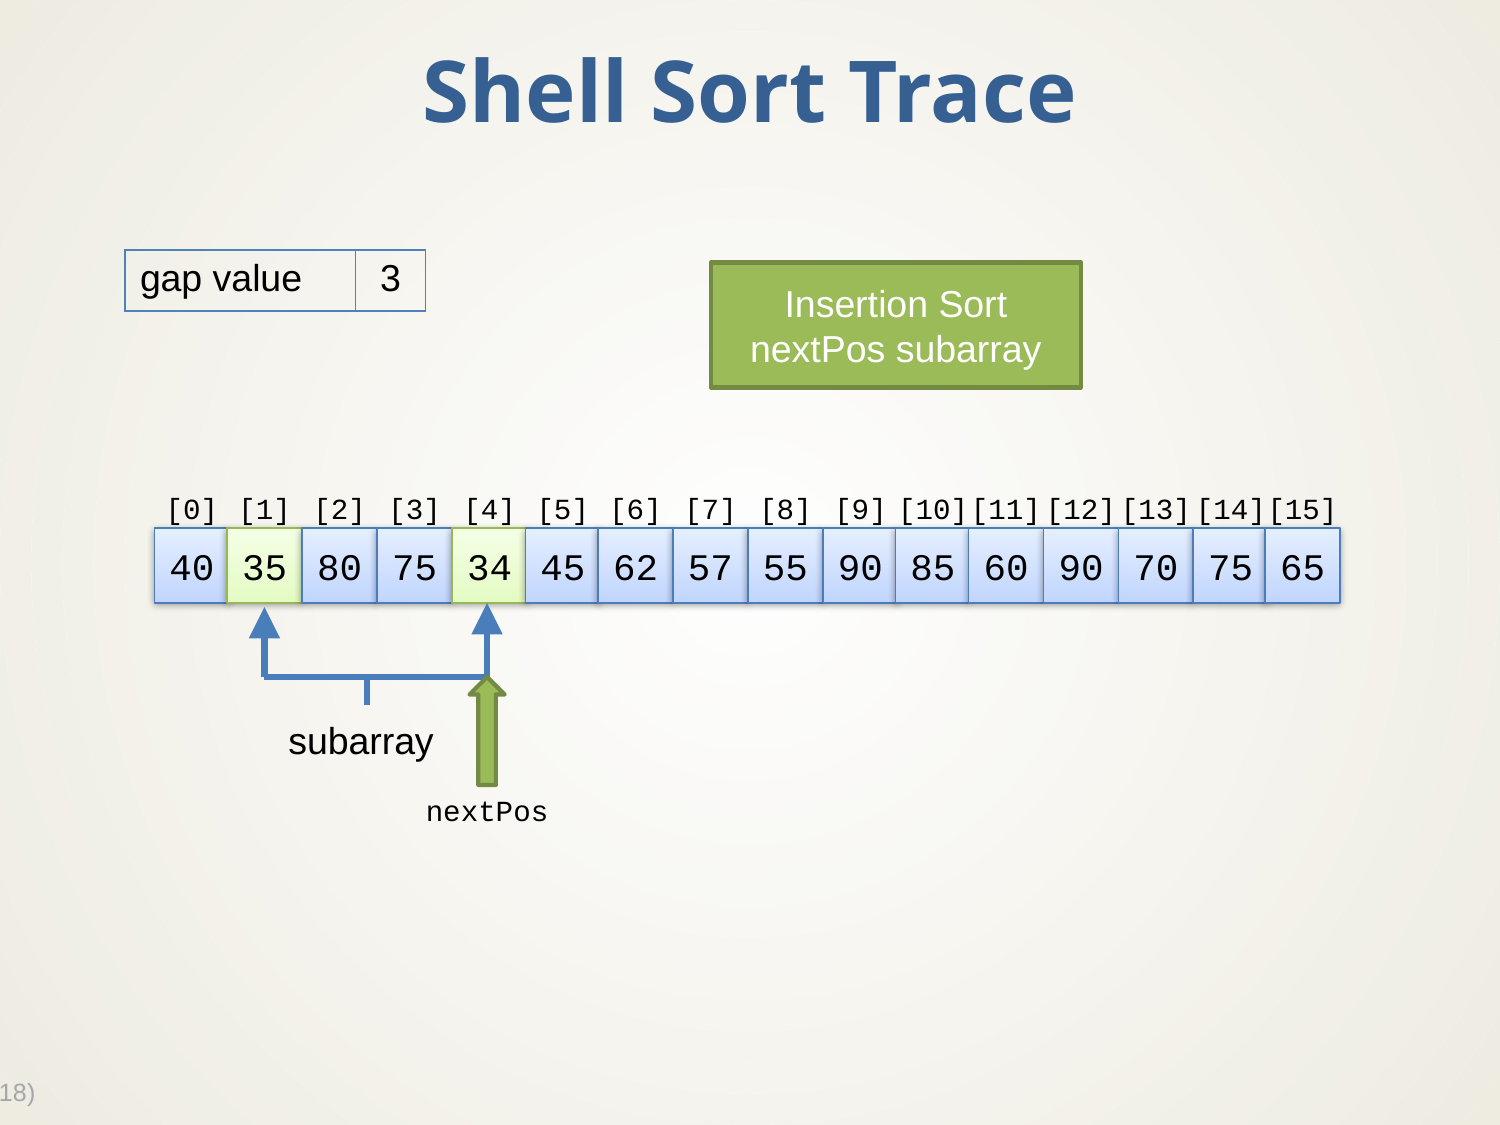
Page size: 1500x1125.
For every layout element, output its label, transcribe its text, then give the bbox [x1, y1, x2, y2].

table_header 3 [356, 251, 425, 310]
title Shell Sort Trace [0, 24, 1500, 166]
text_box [146, 482, 1354, 604]
table_header gap value [126, 251, 355, 310]
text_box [264, 602, 491, 771]
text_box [406, 676, 568, 836]
text_box Insertion Sort nextPos subarray [709, 260, 1083, 390]
